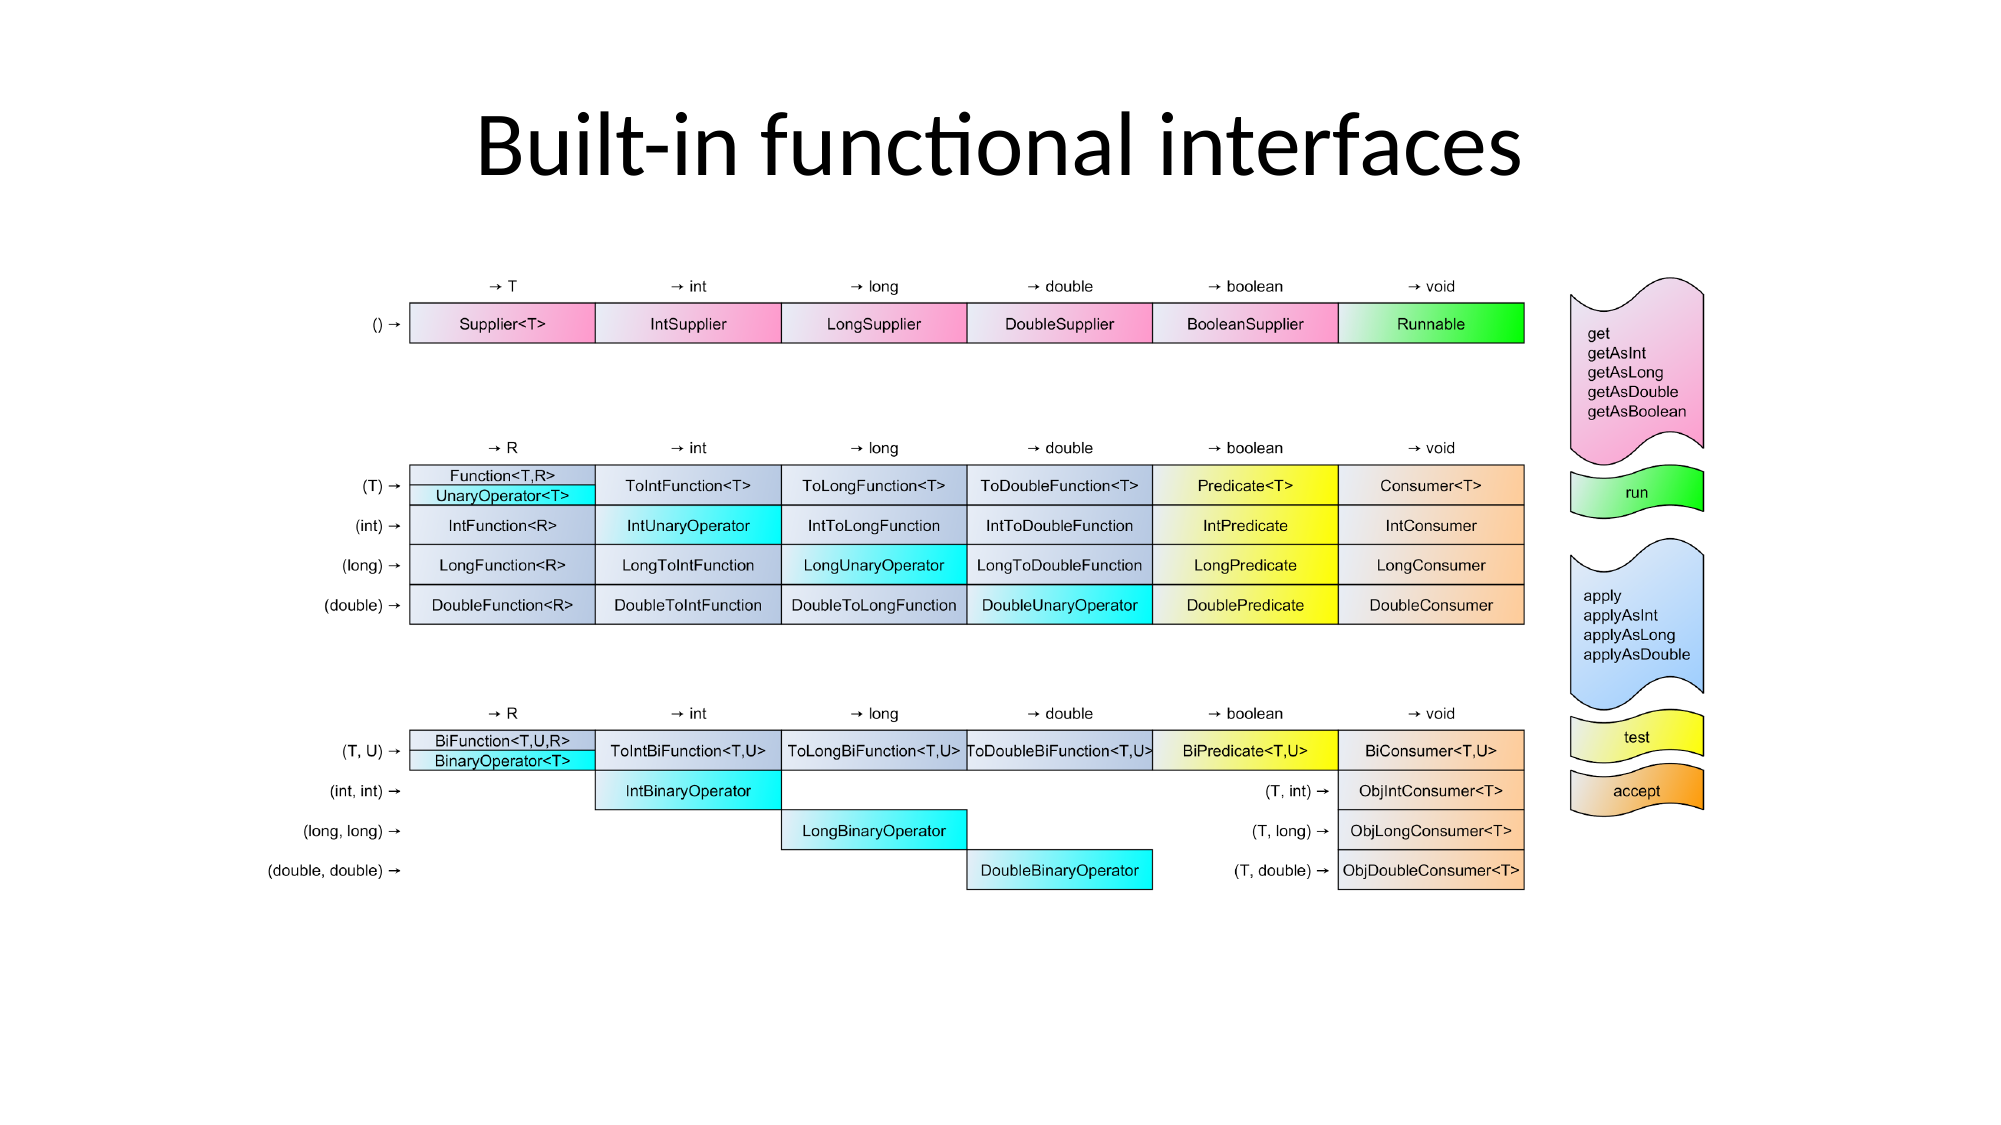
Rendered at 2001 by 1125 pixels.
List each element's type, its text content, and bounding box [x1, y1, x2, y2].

title Built-in functional interfaces [99, 45, 1900, 233]
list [243, 243, 1723, 918]
